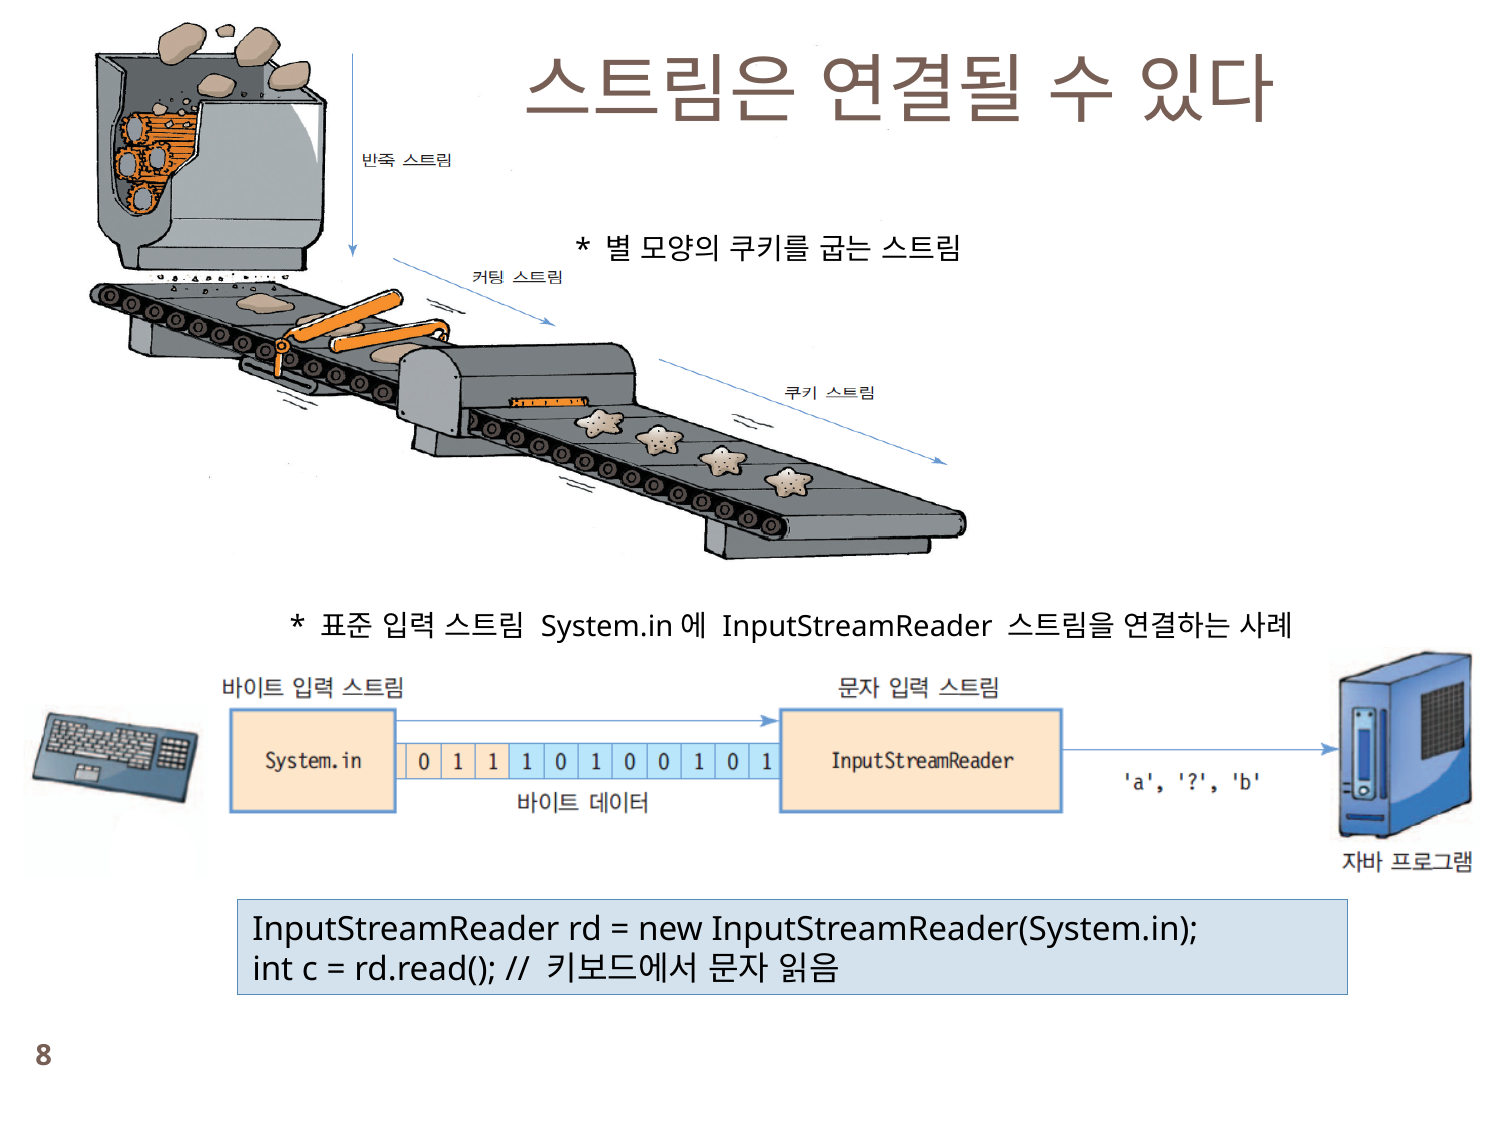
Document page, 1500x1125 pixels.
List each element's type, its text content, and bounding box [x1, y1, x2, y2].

text_box * 표준 입력 스트림 System.in에 InputStreamReader 스트림을 연결하는 사례 [274, 599, 1309, 646]
title 스트림은 연결될 수 있다 [983, 30, 1486, 142]
picture [19, 647, 1498, 888]
text_box InputStreamReader rd = new InputStreamReader(System.in); int c = rd.read(); // 키보드에서 문자 읽음 [237, 899, 1348, 995]
picture [67, 18, 978, 576]
slide_number 8 [0, 1025, 88, 1088]
